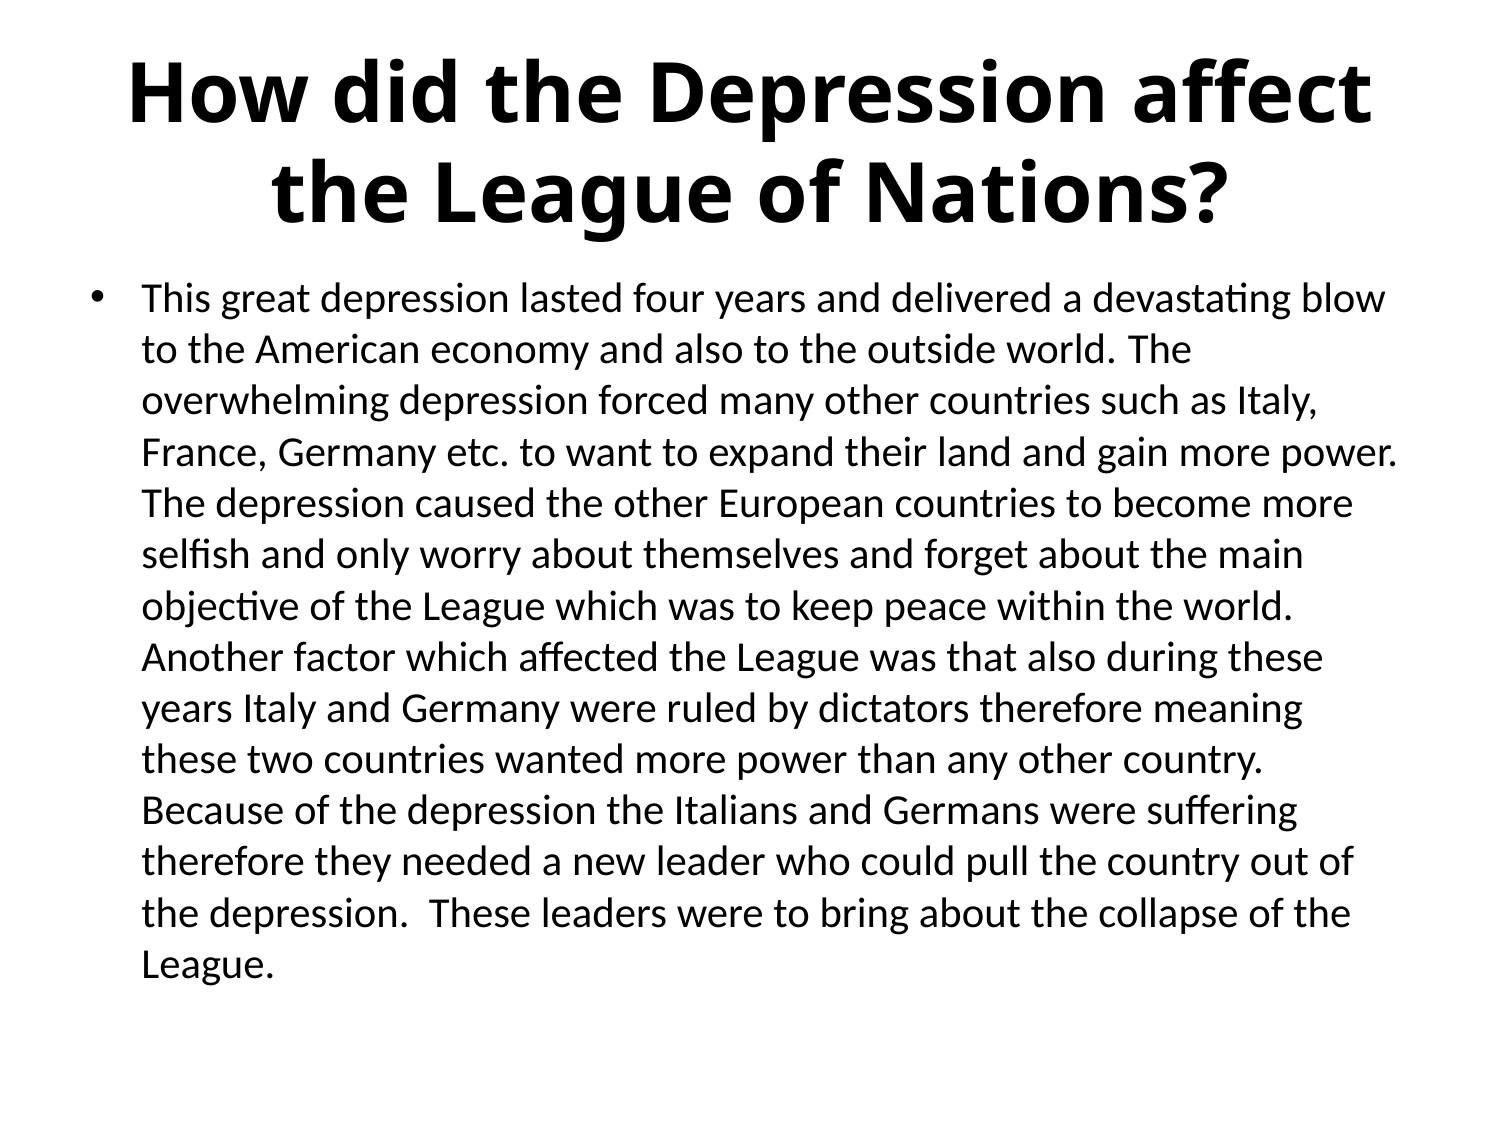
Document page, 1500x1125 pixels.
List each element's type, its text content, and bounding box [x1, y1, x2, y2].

title How did the Depression affect the League of Nations? [75, 45, 1425, 233]
list This great depression lasted four years and delivered a devastating blow to the American economy and also to the outside world. The overwhelming depression forced many other countries such as Italy, France, Germany etc. to want to expand their land and gain more power. The depression caused the other European countries to become more selfish and only worry about themselves and forget about the main objective of the League which was to keep peace within the world. Another factor which affected the League was that also during these years Italy and Germany were ruled by dictators therefore meaning these two countries wanted more power than any other country. Because of the depression the Italians and Germans were suffering therefore they needed a new leader who could pull the country out of the depression. These leaders were to bring about the collapse of the League. [75, 262, 1425, 1005]
